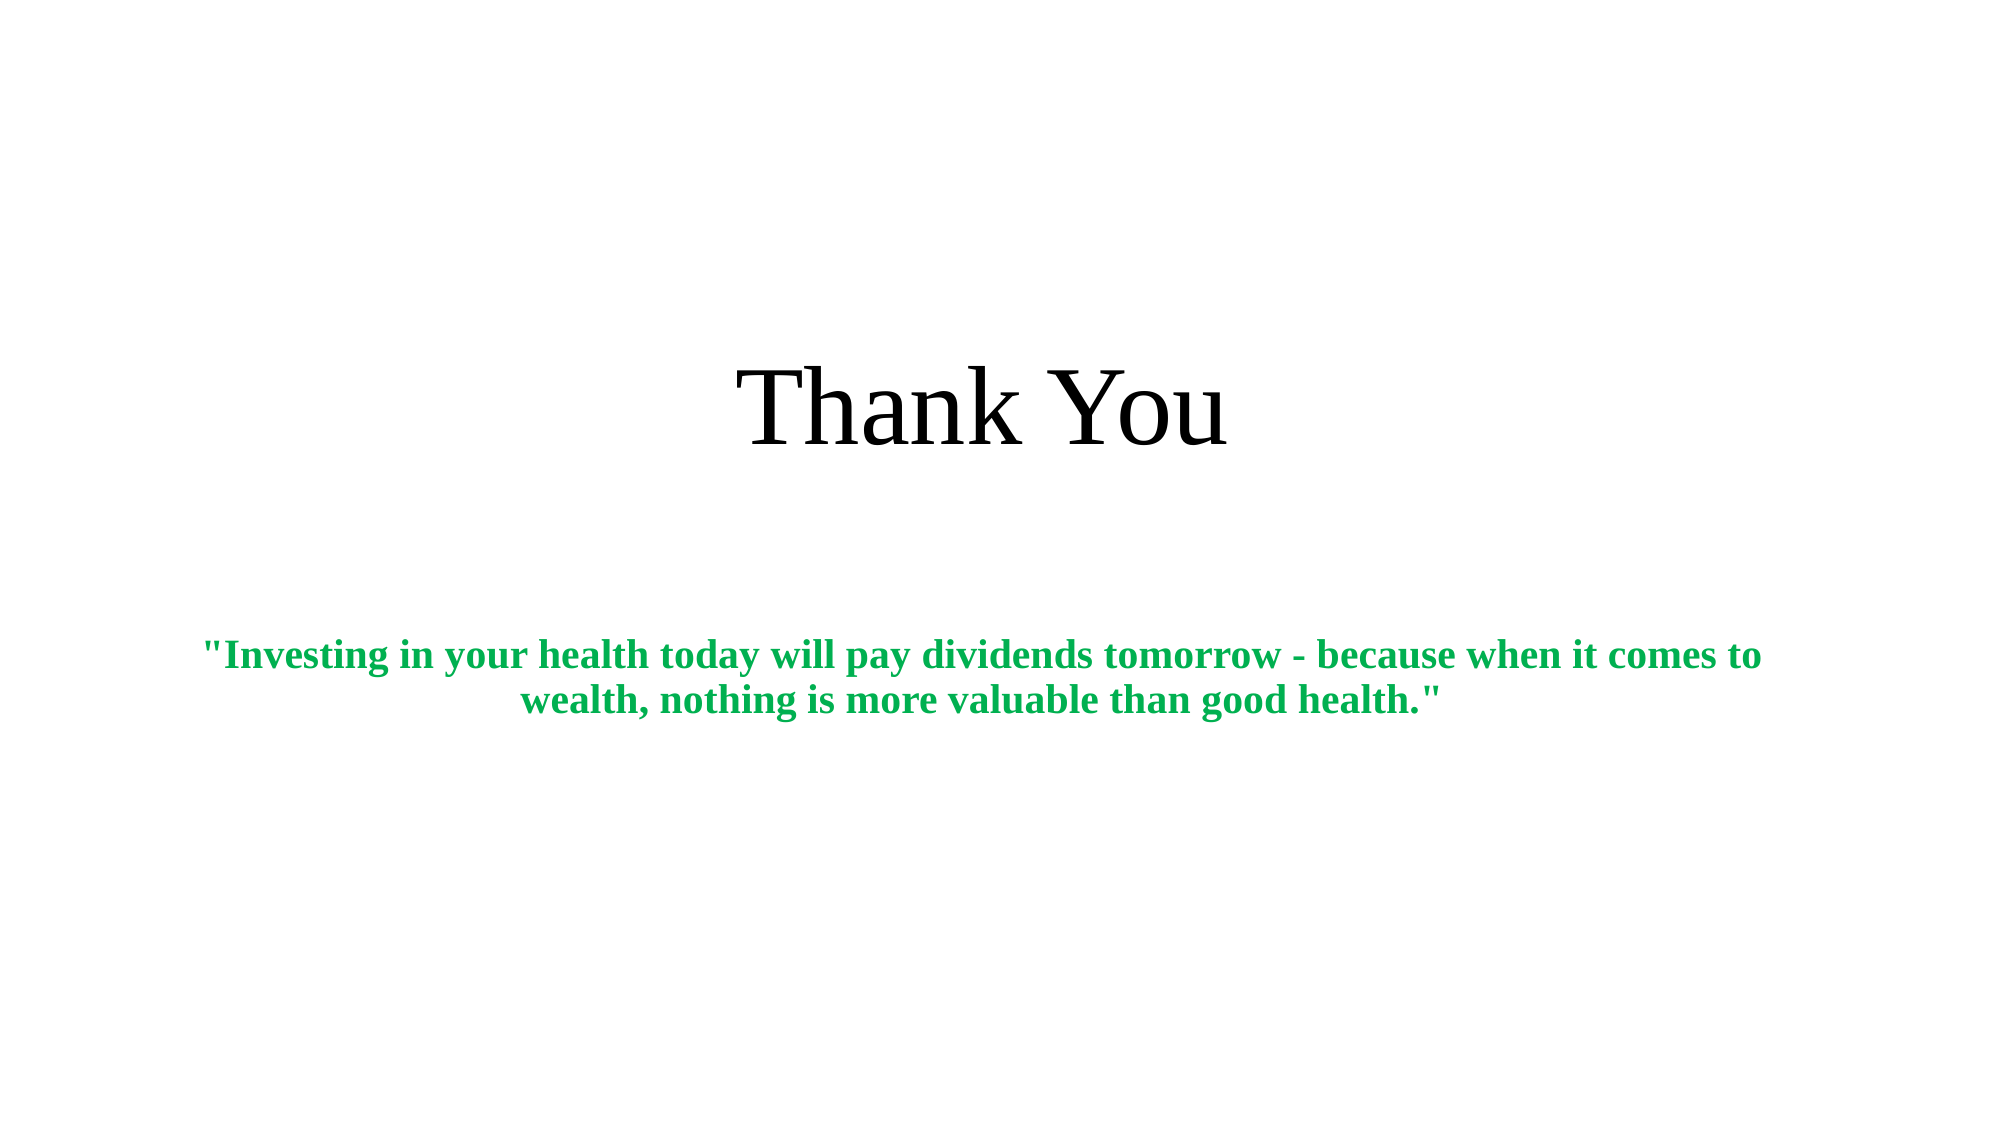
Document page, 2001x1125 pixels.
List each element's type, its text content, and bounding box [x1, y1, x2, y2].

list Thank You "Investing in your health today will pay dividends tomorrow - because when it comes to wealth, nothing is more valuable than good health." [119, 340, 1845, 940]
